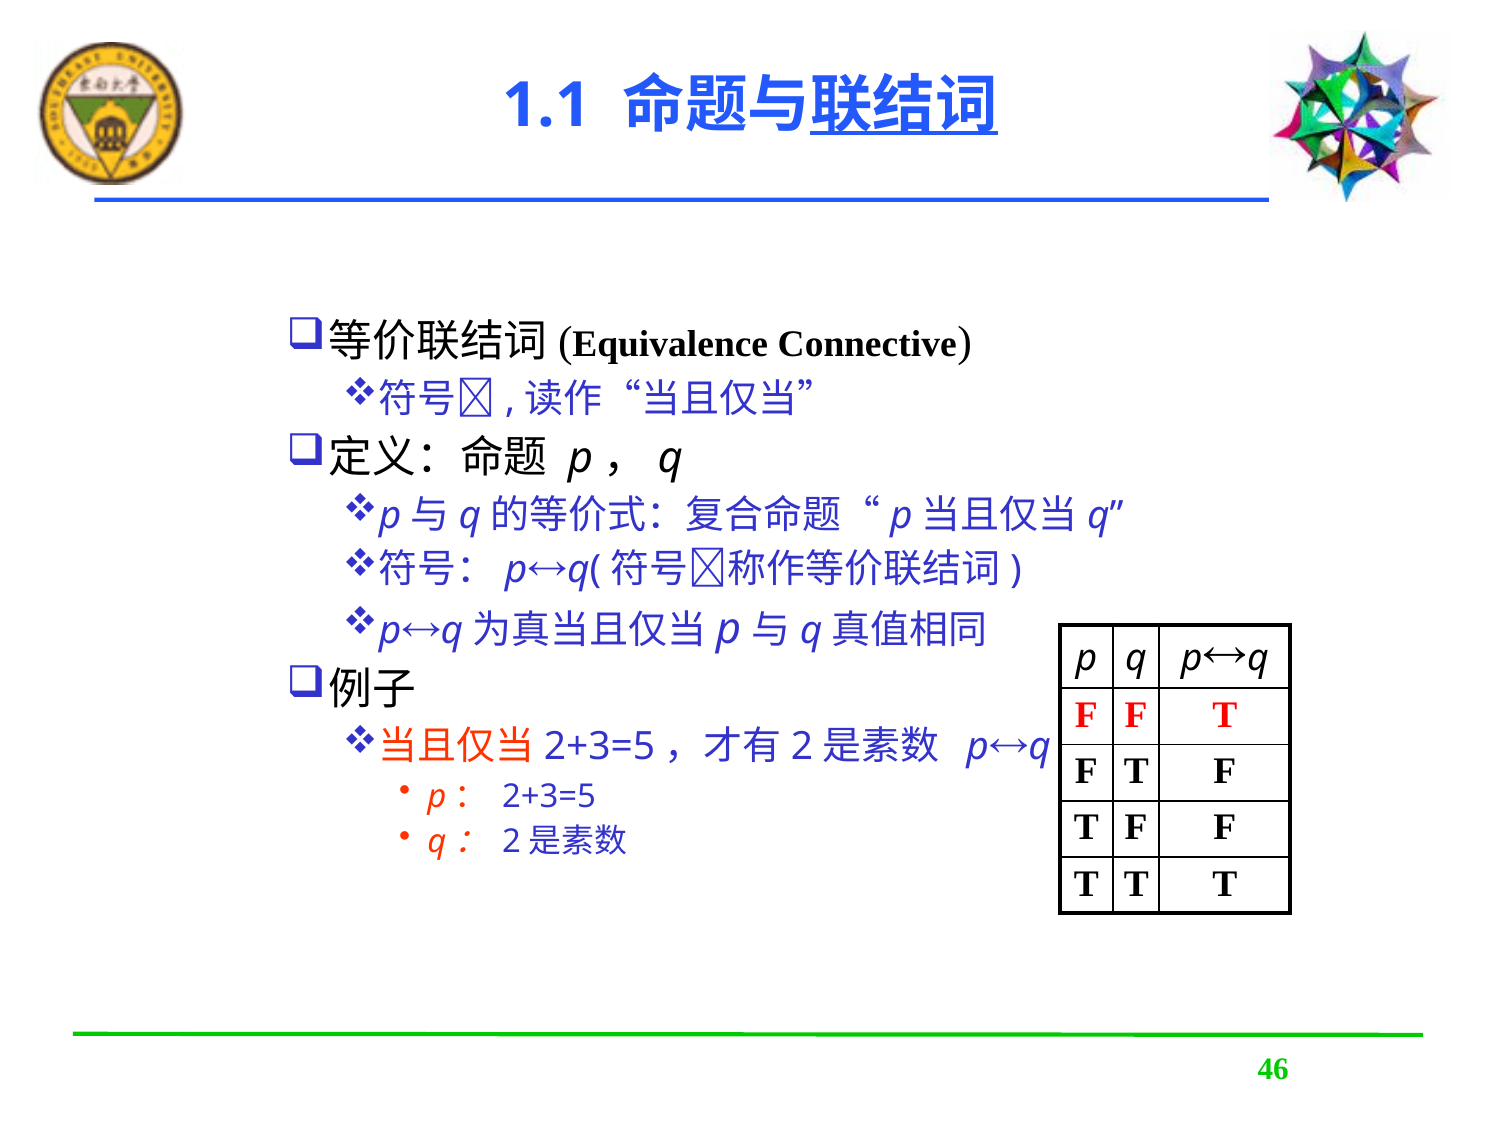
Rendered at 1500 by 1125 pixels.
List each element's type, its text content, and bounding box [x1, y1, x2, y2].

table_cell F [1062, 745, 1112, 800]
table_cell T [1114, 858, 1158, 911]
table_cell F [1062, 689, 1112, 744]
table_header pq [1160, 627, 1288, 687]
table_cell T [1160, 858, 1288, 911]
table_cell F [1114, 802, 1158, 856]
table_cell F [1114, 689, 1158, 744]
table_cell T [1062, 858, 1112, 911]
table_cell F [1160, 745, 1288, 800]
title 1.1 命题与联结词 [112, 7, 1388, 195]
table_cell T [1114, 745, 1158, 800]
table_cell T [1062, 802, 1112, 856]
table_header q [1114, 627, 1158, 687]
table_cell F [1160, 802, 1288, 856]
table_header p [1062, 627, 1112, 687]
picture [29, 42, 112, 185]
picture [1269, 30, 1451, 202]
list 等价联结词(Equivalence Connective) 符号,读作“当且仅当” 定义：命题 p，q p与q的等价式：复合命题“p当且仅当q” 符号：pq(符号称作等价联结词) pq为真当且仅当p与q真值相同 例子 当且仅当2+3=5，才有2是素数 pq p： 2+3=5 q： 2是素数 [271, 305, 1247, 908]
table_cell T [1160, 689, 1288, 744]
